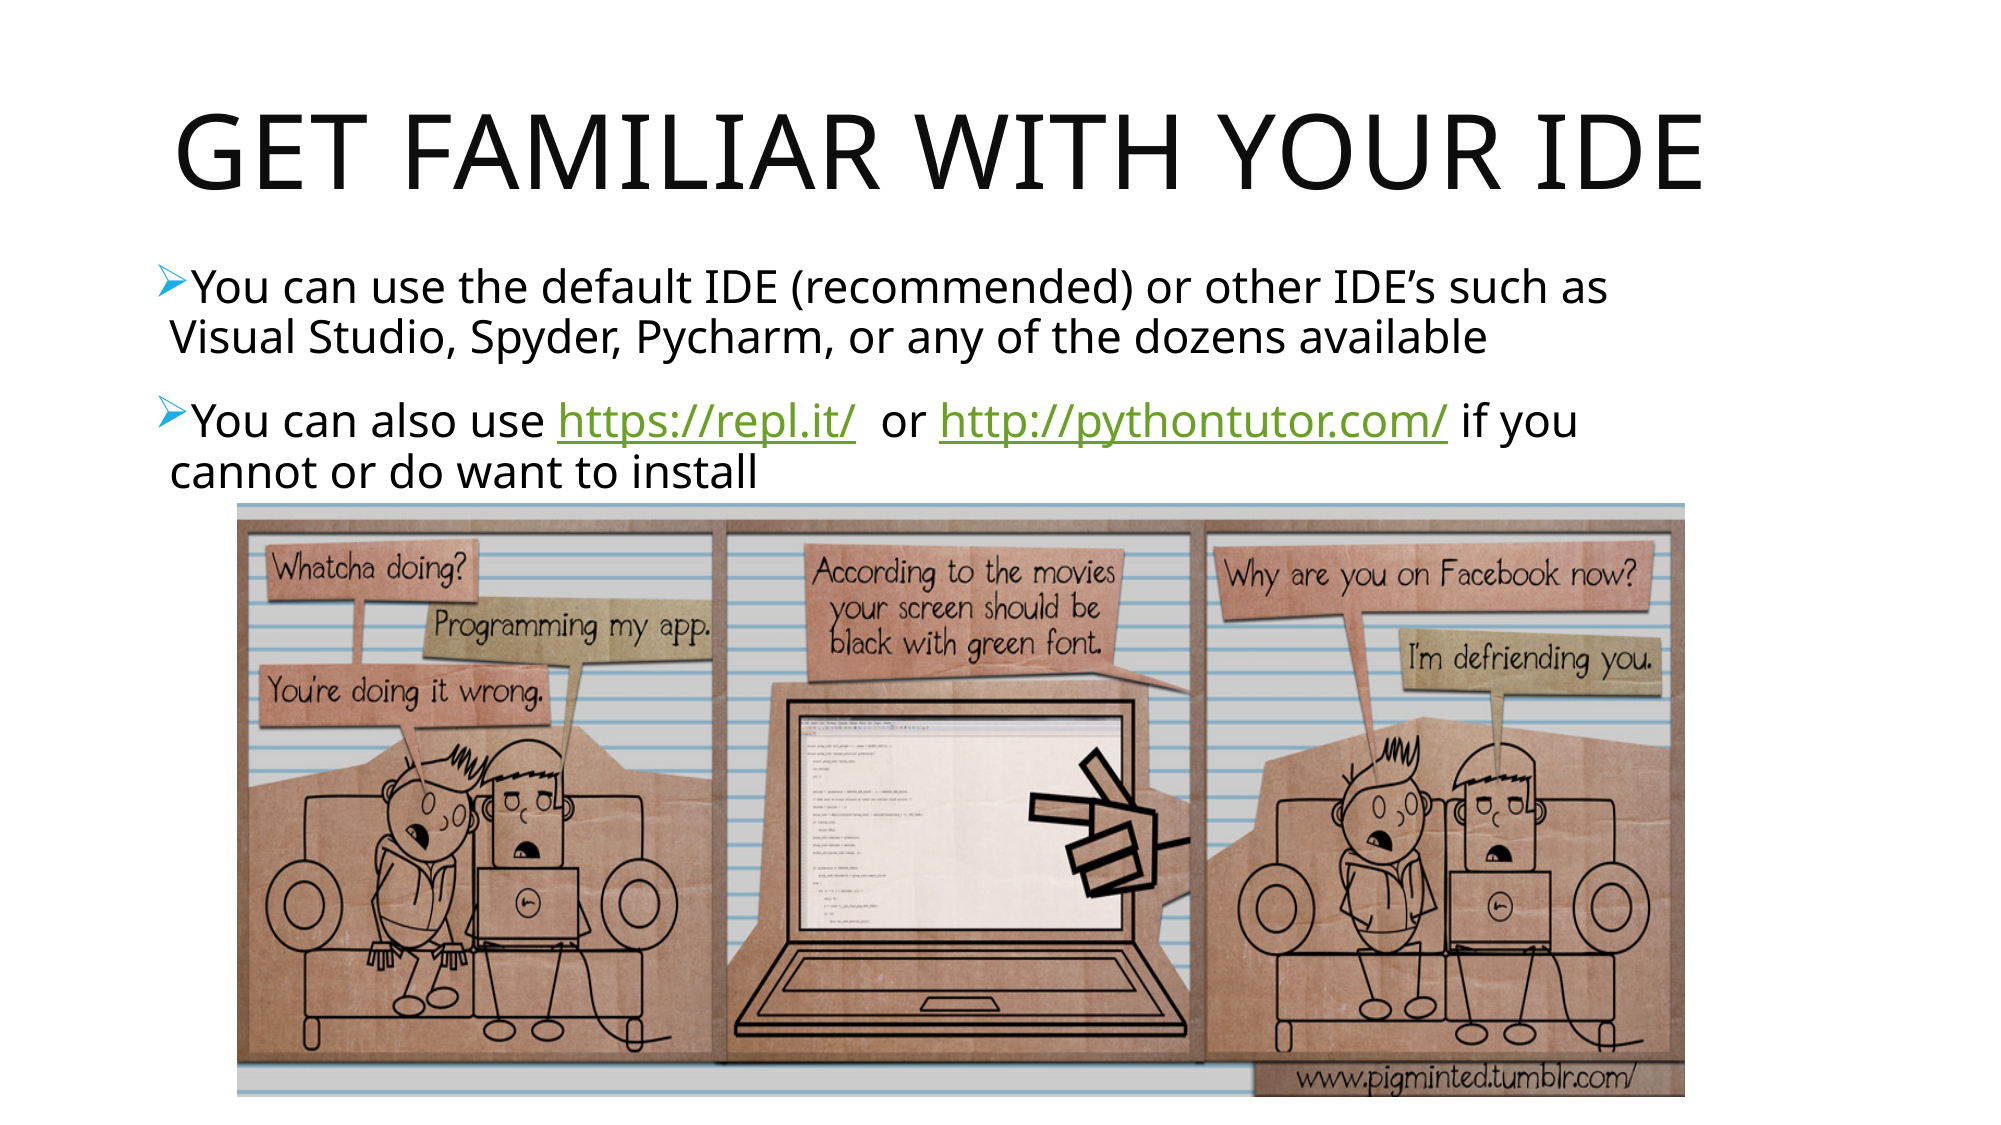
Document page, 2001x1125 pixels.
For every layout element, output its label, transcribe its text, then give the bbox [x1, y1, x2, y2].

text_box Get familiar with your IDE [157, 102, 1752, 349]
picture [237, 502, 1685, 1097]
text_box You can use the default IDE (recommended) or other IDE’s such as Visual Studio, Spyder, Pycharm, or any of the dozens available You can also use https://repl.it/ or http://pythontutor.com/ if you cannot or do want to install [139, 257, 1646, 1023]
